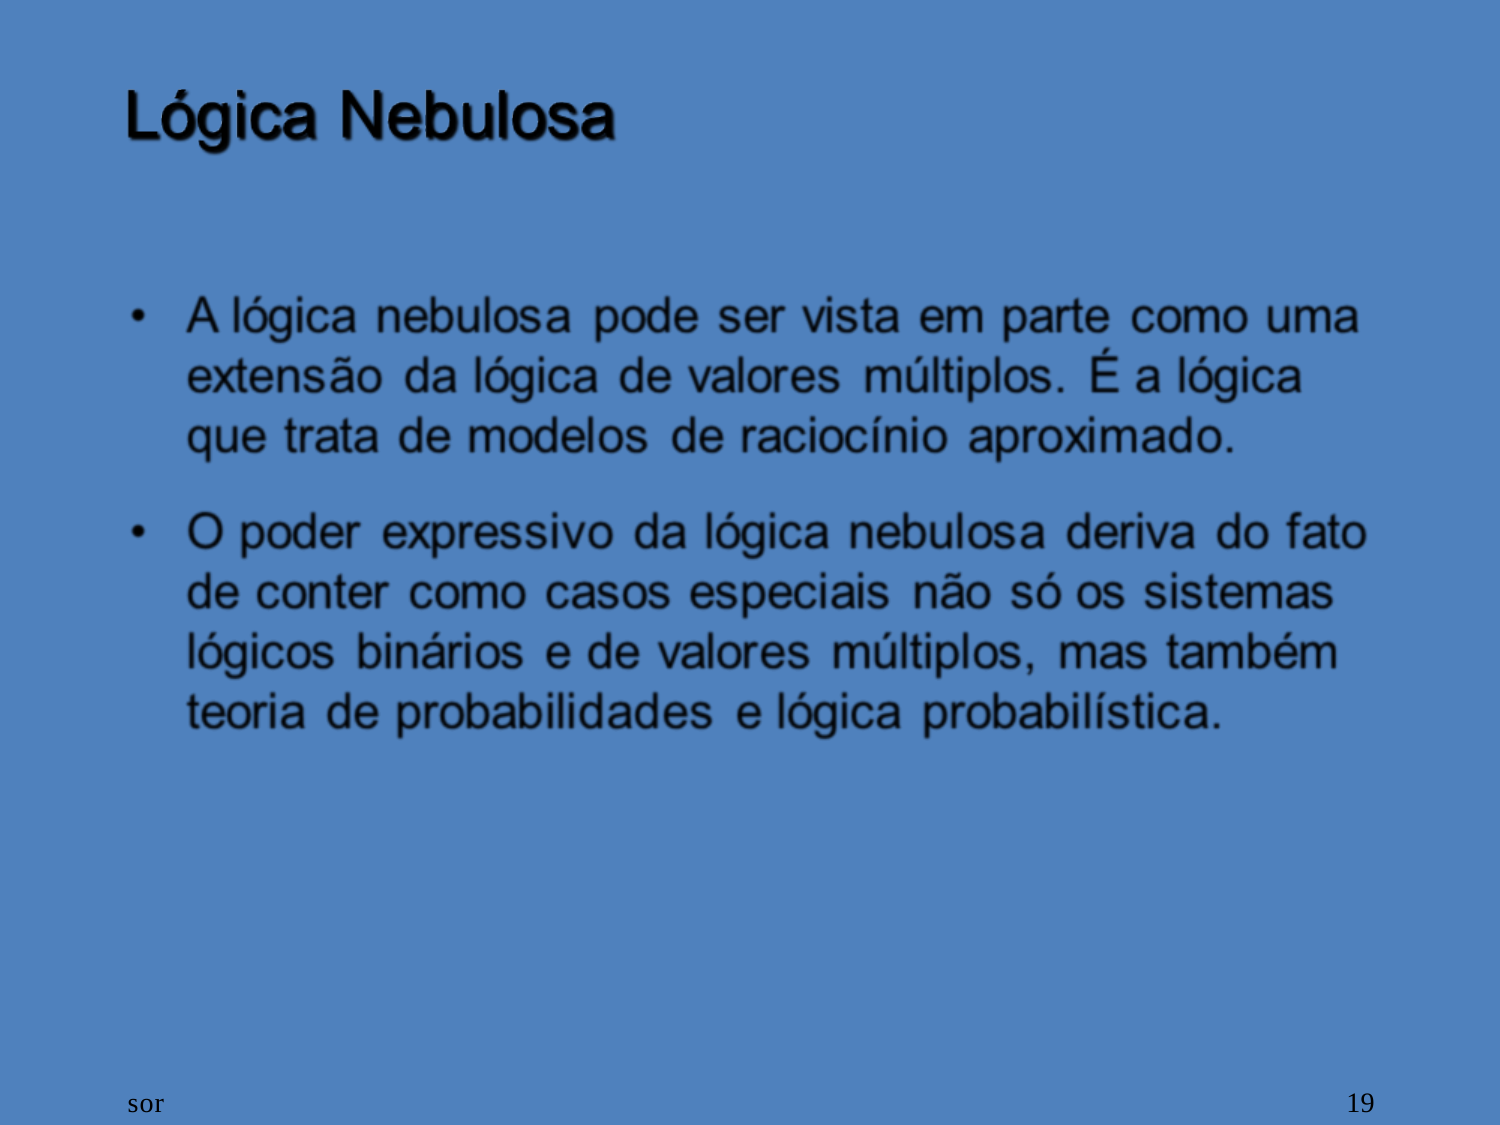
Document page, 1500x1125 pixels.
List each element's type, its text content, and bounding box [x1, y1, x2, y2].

picture [80, 49, 664, 201]
slide_number 19 [1340, 1084, 1380, 1125]
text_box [95, 263, 1419, 777]
footer sor [125, 1084, 167, 1125]
